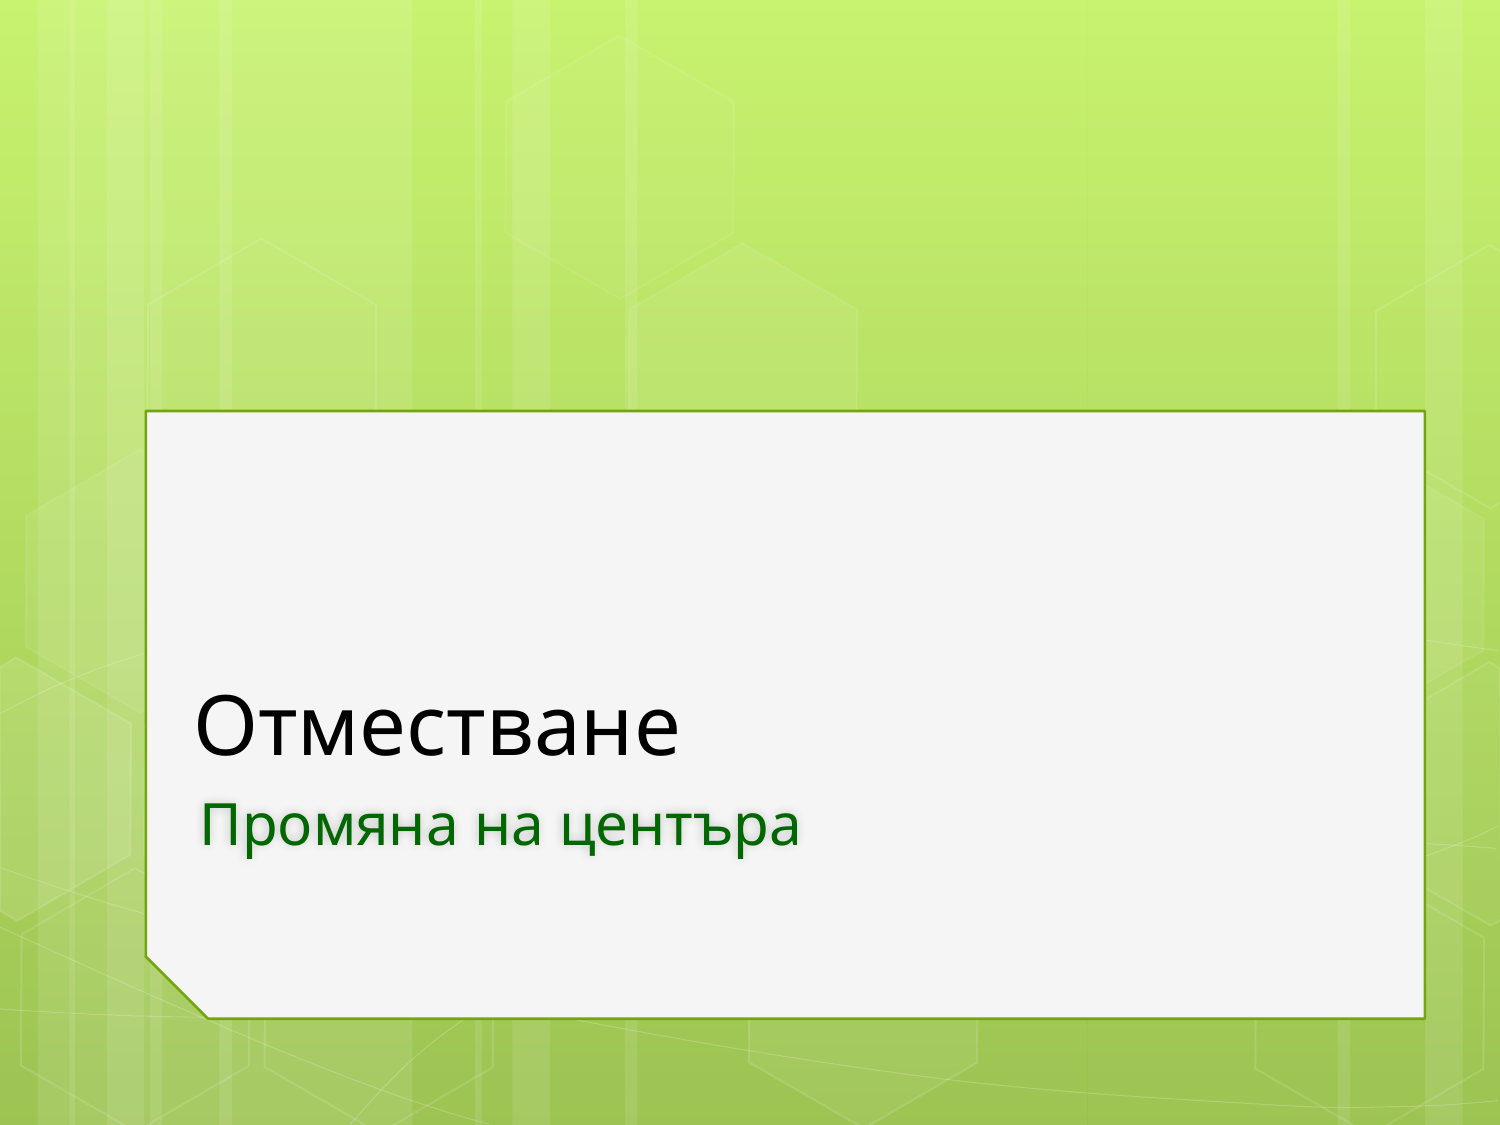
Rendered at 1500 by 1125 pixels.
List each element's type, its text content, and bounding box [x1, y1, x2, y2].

title Промяна на центъра [169, 779, 1400, 989]
list Отместване [169, 437, 1400, 775]
